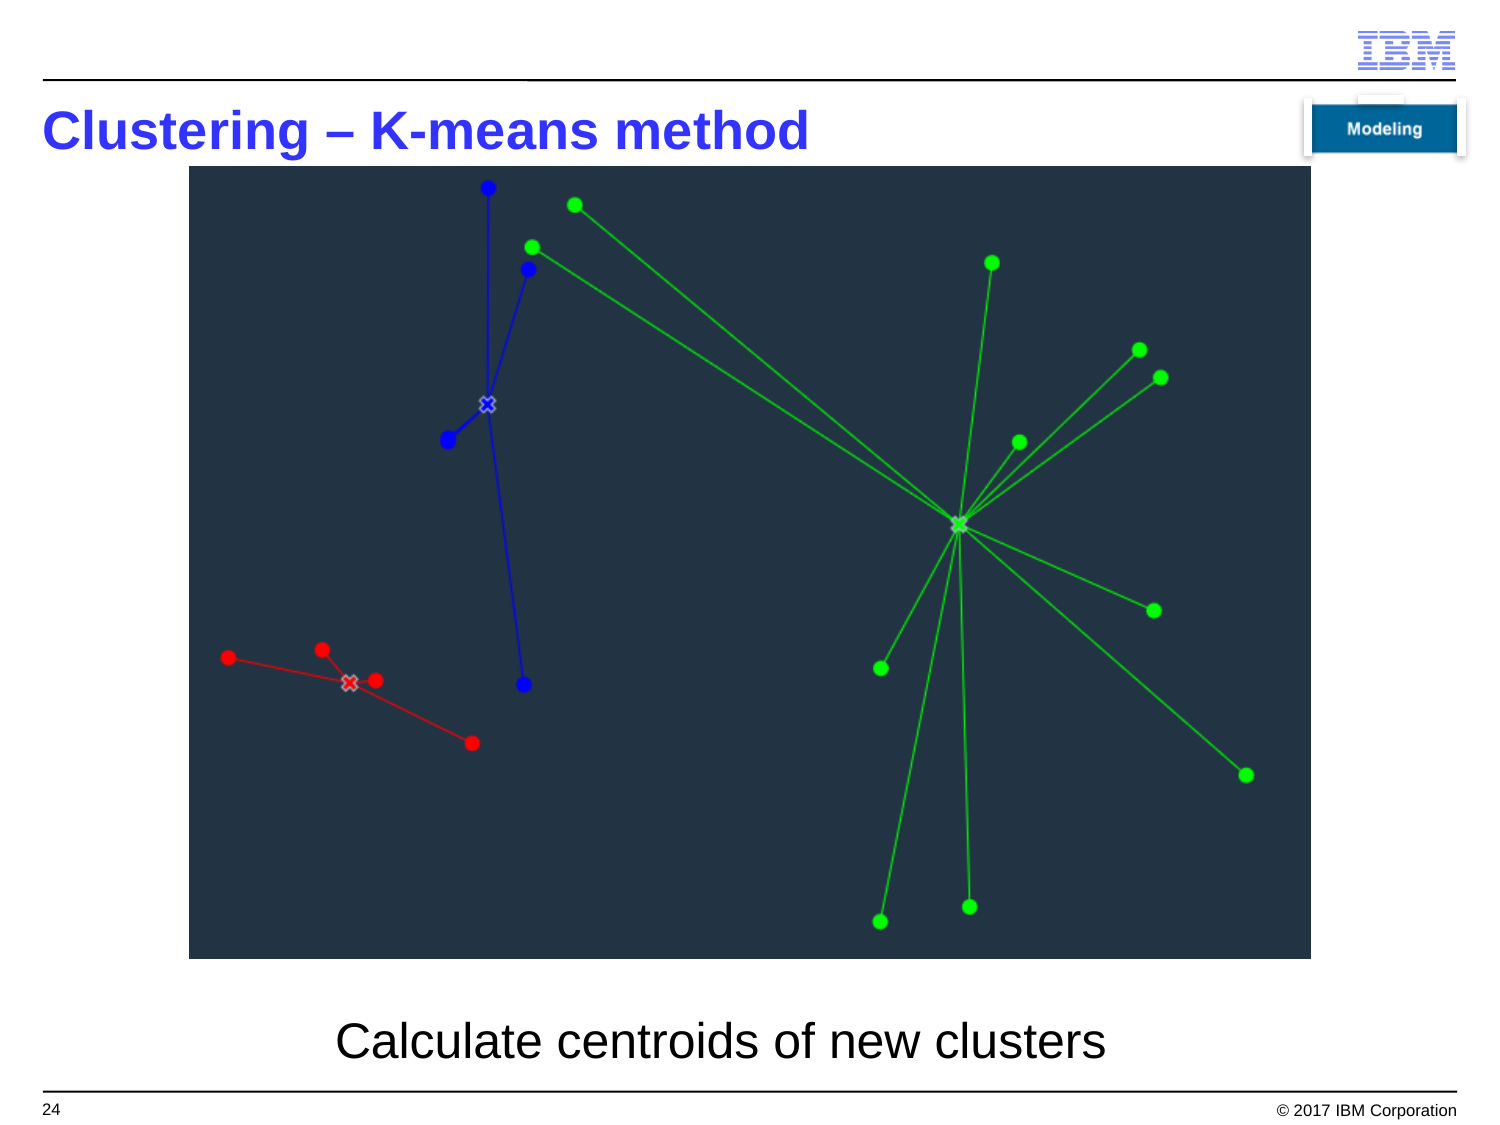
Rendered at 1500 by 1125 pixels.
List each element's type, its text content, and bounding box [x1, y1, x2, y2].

picture [188, 166, 1312, 959]
title Clustering – K-means method [27, 88, 1472, 187]
text_box Calculate centroids of new clusters [320, 1000, 1123, 1076]
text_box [1304, 95, 1466, 157]
picture [1358, 31, 1455, 70]
